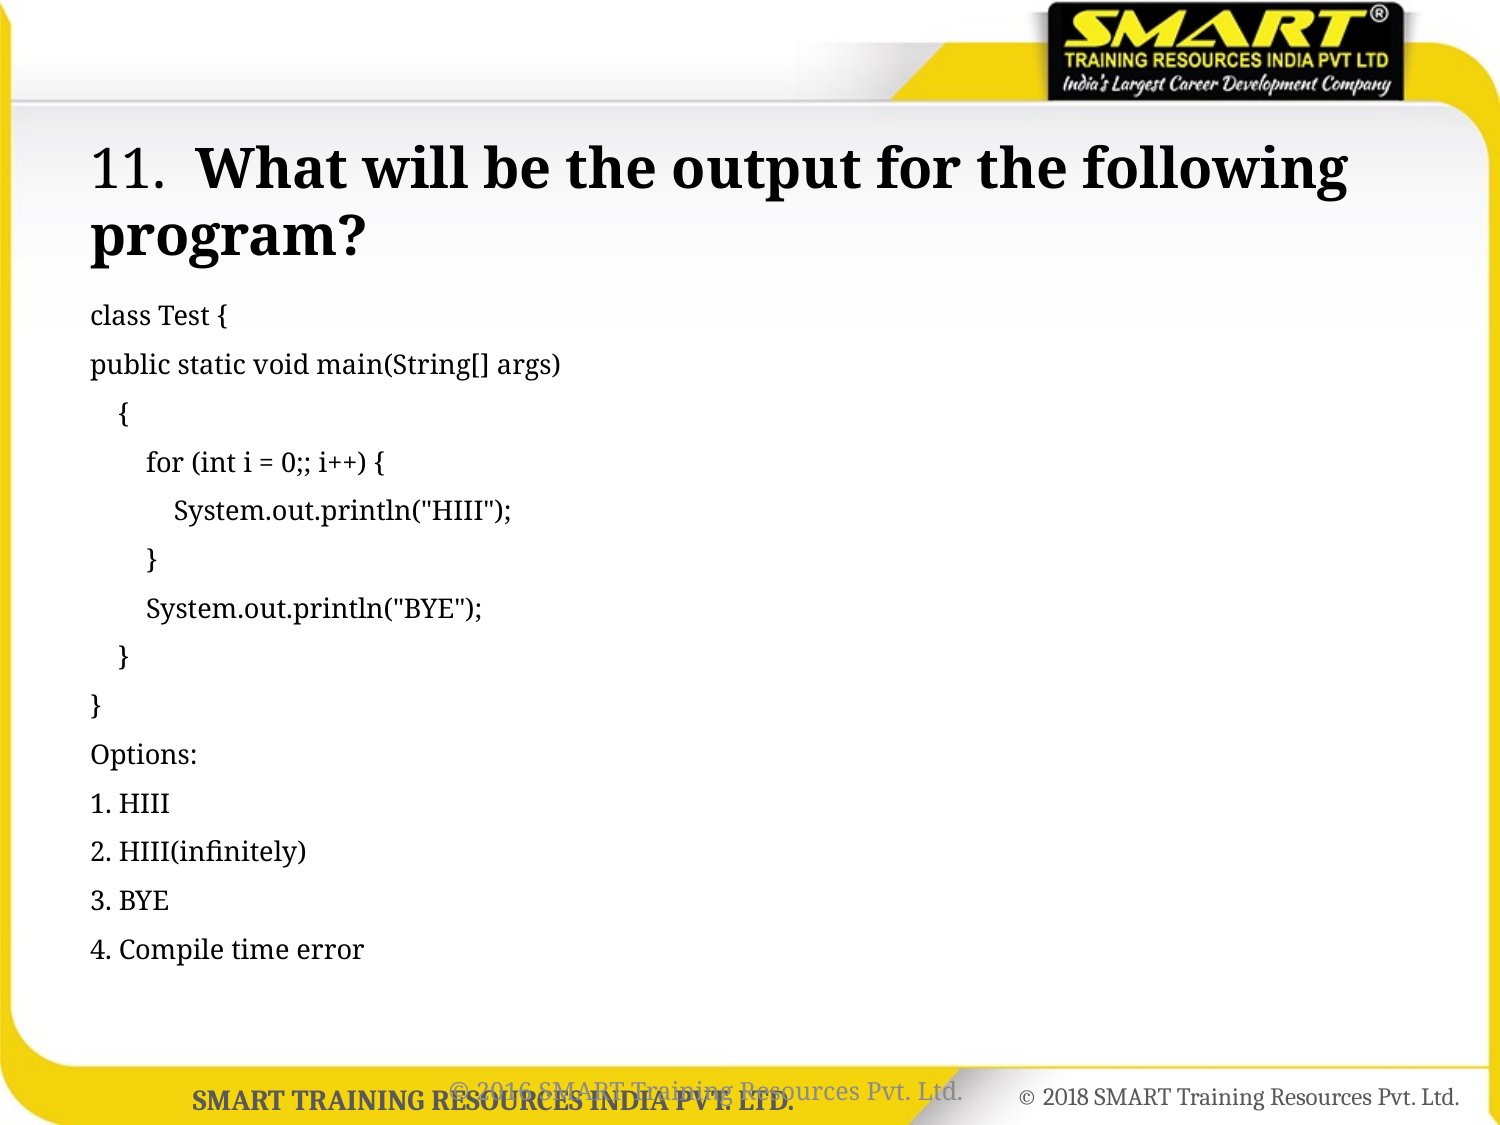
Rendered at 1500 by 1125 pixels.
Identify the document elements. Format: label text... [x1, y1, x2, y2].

footer © 2016 SMART Training Resources Pvt. Ltd. [112, 1062, 1300, 1123]
list class Test { public static void main(String[] args) { for (int i = 0;; i++) { System.out.println("HIII"); } System.out.println("BYE"); } } Options: 1. HIII 2. HIII(infinitely) 3. BYE 4. Compile time error [75, 275, 1425, 980]
title 11. What will be the output for the following program? [75, 125, 1425, 275]
picture [0, 0, 1500, 1125]
